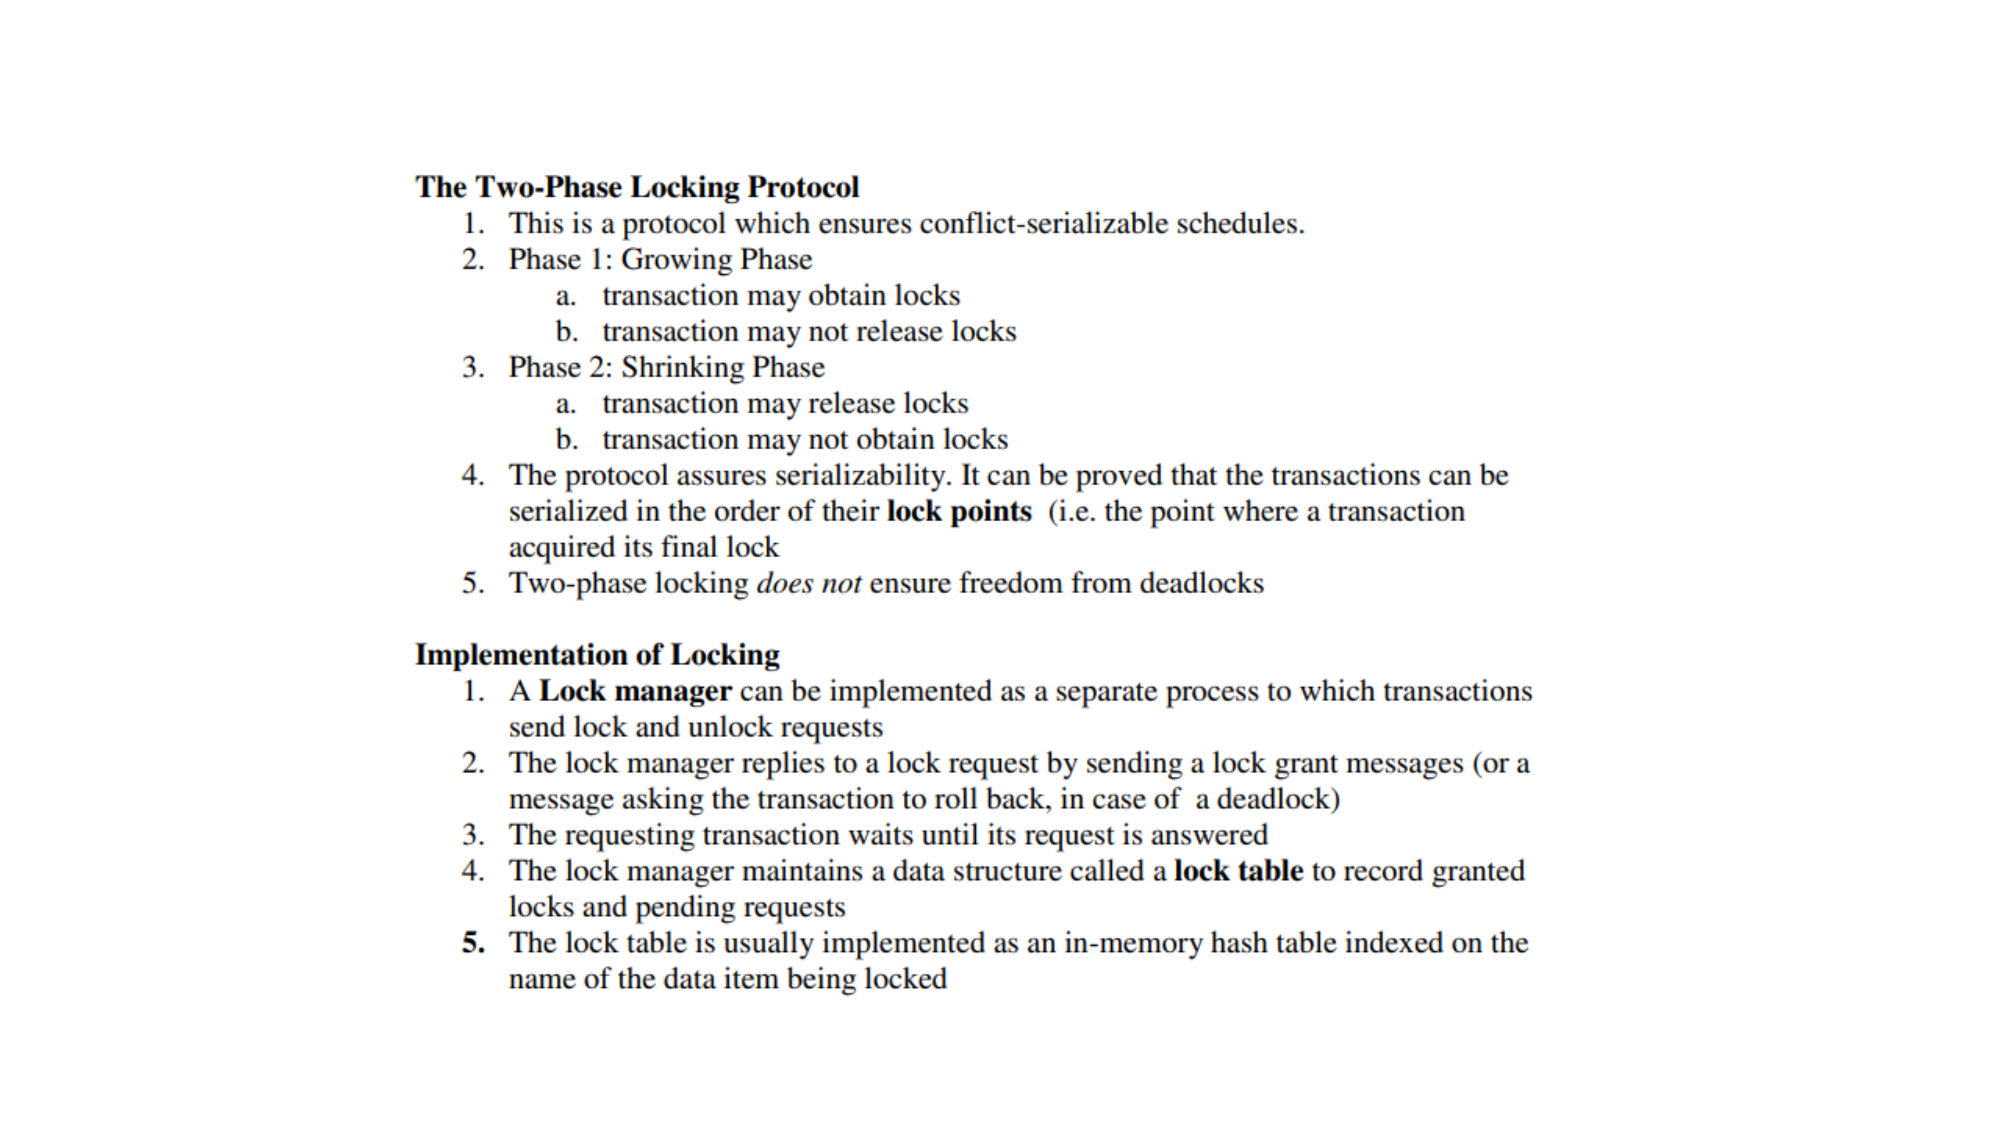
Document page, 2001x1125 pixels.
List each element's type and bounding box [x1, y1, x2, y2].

picture [323, 91, 1677, 1034]
